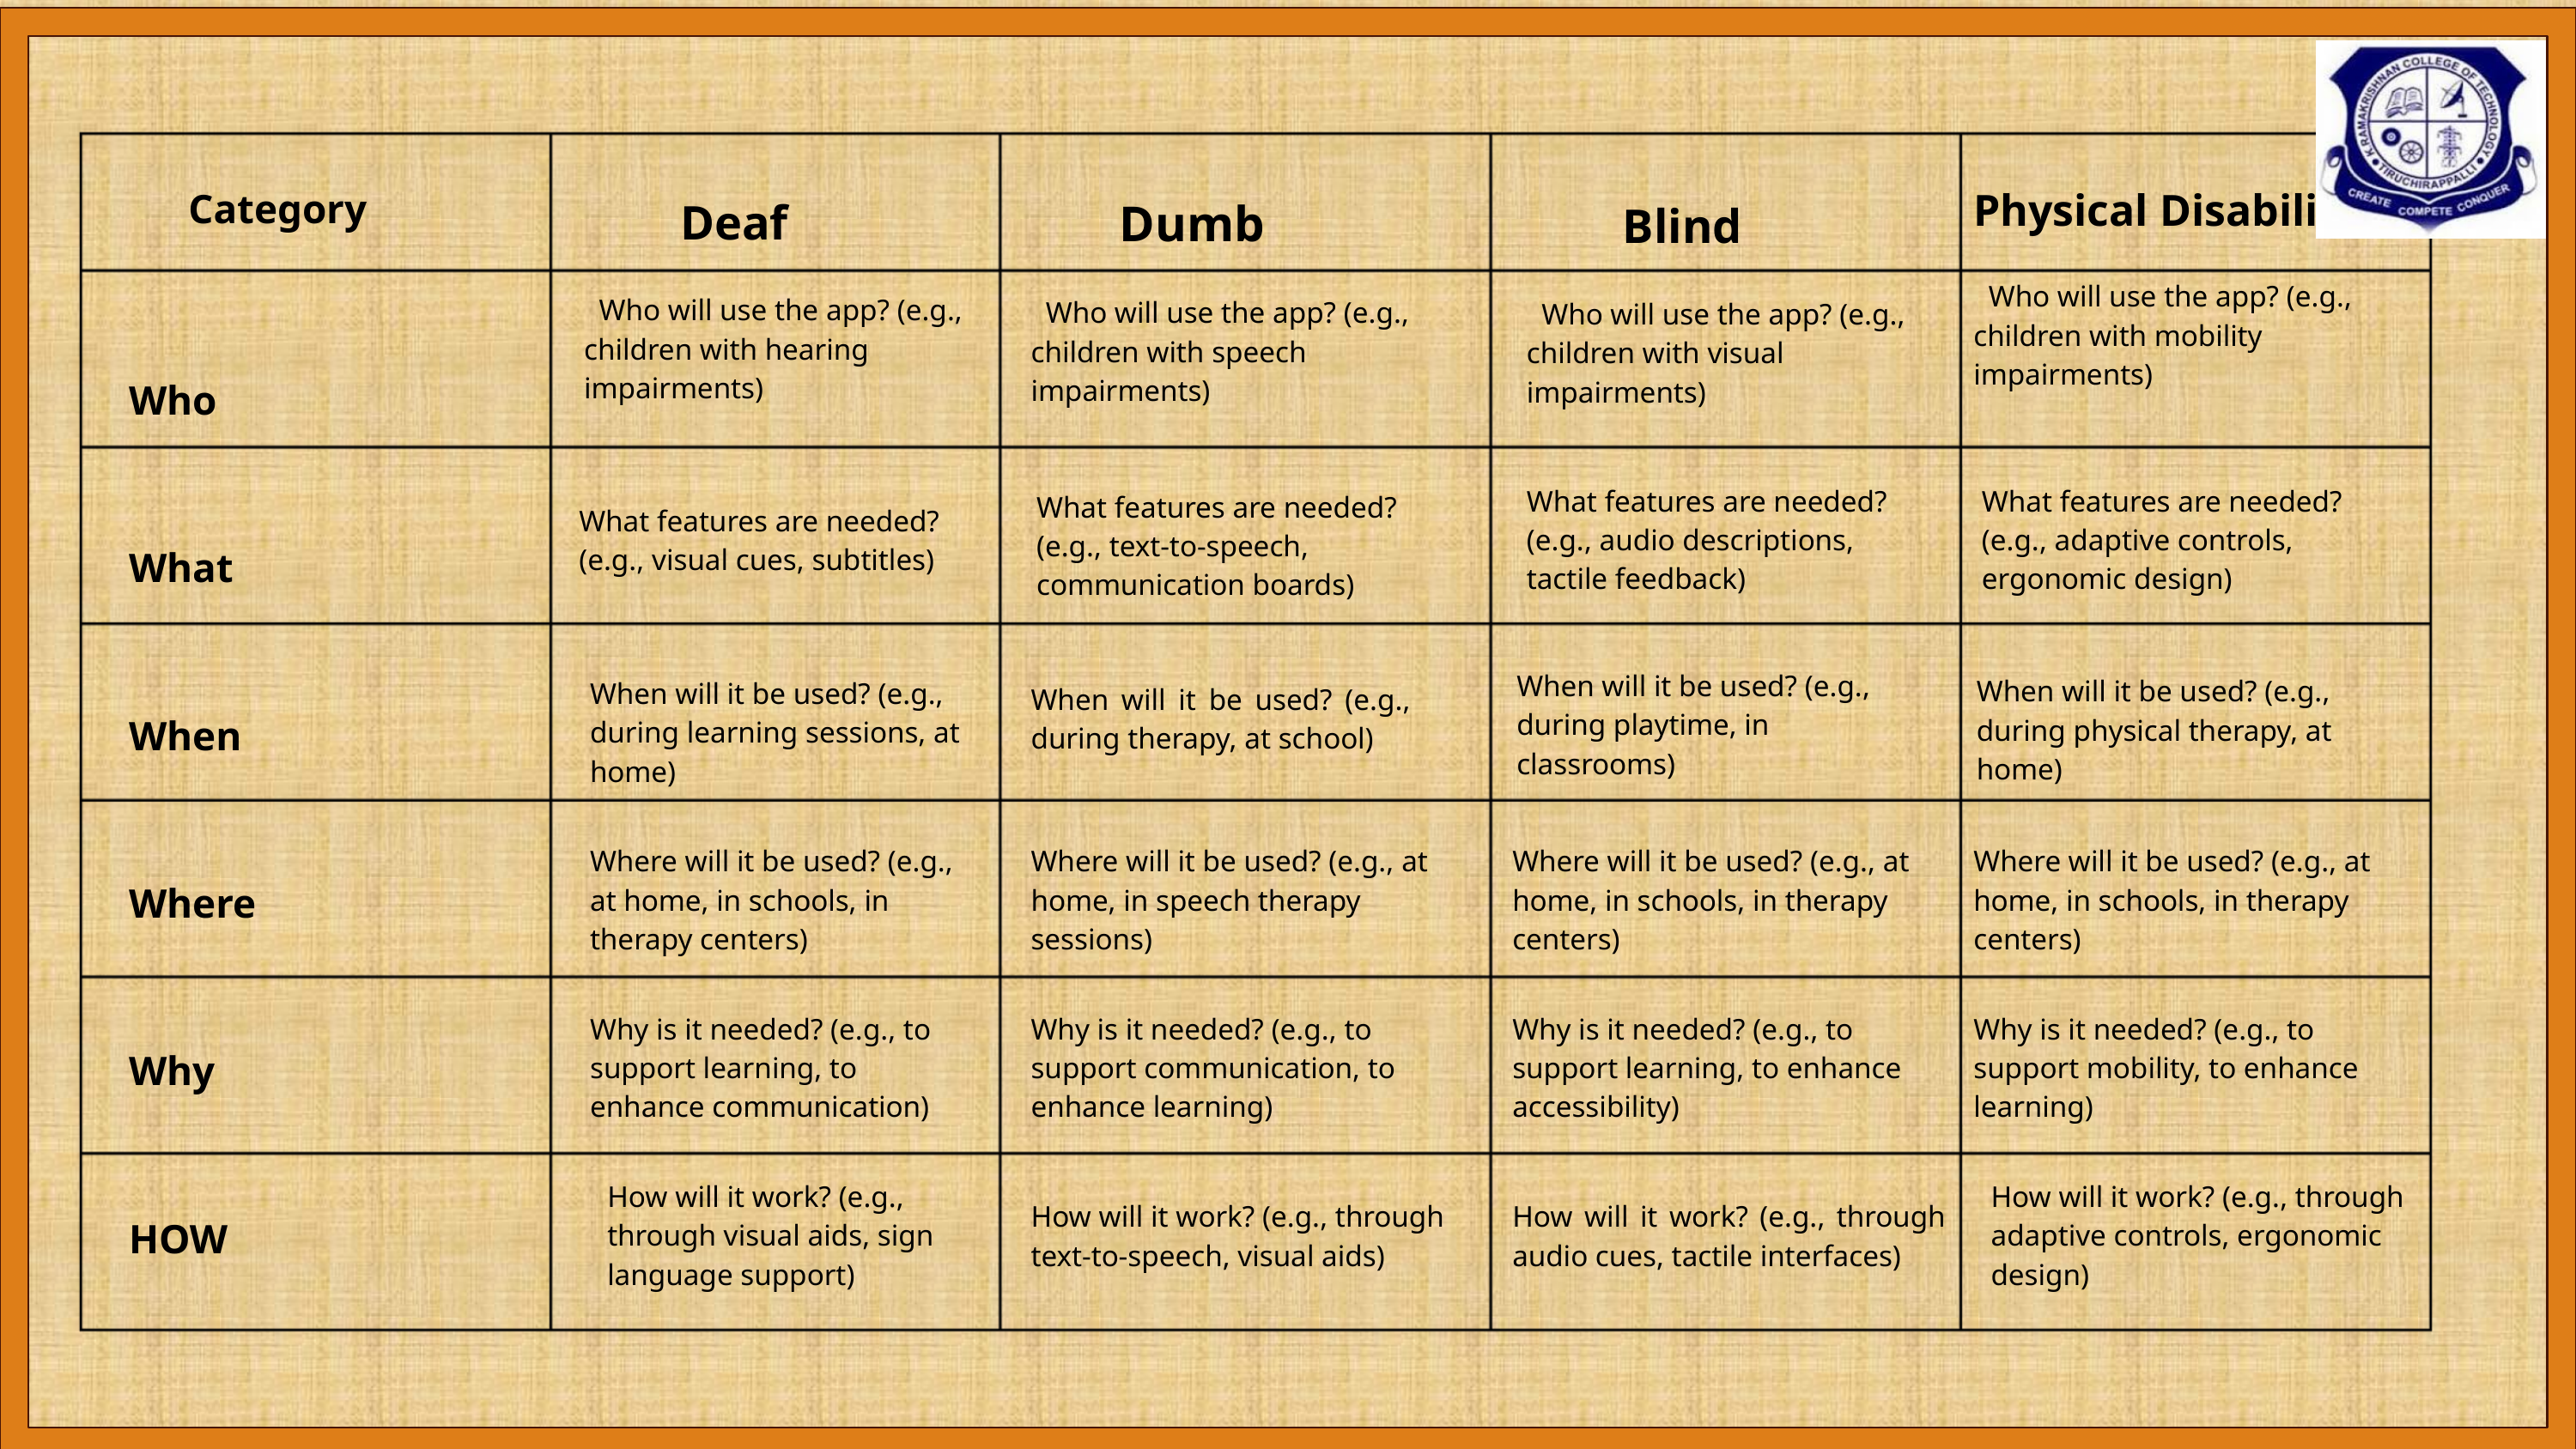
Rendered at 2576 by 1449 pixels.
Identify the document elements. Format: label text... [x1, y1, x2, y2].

text_box Where will it be used? (e.g., at home, in schools, in therapy centers) [590, 839, 981, 956]
text_box Why is it needed? (e.g., to support learning, to enhance communication) [590, 1006, 975, 1124]
text_box HOW [129, 1206, 317, 1262]
text_box Where [129, 870, 290, 926]
text_box How will it work? (e.g., through adaptive controls, ergonomic design) [1990, 1173, 2425, 1291]
text_box [0, 7, 2576, 1449]
text_box When will it be used? (e.g., during playtime, in classrooms) [1516, 663, 1898, 780]
text_box Deaf Who will use the app? (e.g., children with hearing impairments) [584, 184, 978, 405]
text_box Physical Disabilities Who will use the app? (e.g., children with mobility impairments) [1973, 174, 2441, 391]
text_box Why [128, 1038, 258, 1094]
text_box How will it work? (e.g., through visual aids, sign language support) [607, 1173, 960, 1291]
text_box What features are needed? (e.g., visual cues, subtitles) [579, 498, 978, 577]
text_box What features are needed? (e.g., audio descriptions, tactile feedback) [1526, 478, 1925, 596]
text_box When [128, 703, 258, 759]
text_box Why is it needed? (e.g., to support mobility, to enhance learning) [1973, 1006, 2393, 1124]
text_box Category [188, 176, 419, 233]
text_box Where will it be used? (e.g., at home, in schools, in therapy centers) [1512, 839, 1941, 956]
text_box Why is it needed? (e.g., to support communication, to enhance learning) [1030, 1006, 1429, 1124]
text_box [70, 123, 2441, 1341]
text_box Where will it be used? (e.g., at home, in schools, in therapy centers) [1973, 839, 2403, 956]
text_box What [129, 535, 290, 591]
text_box When will it be used? (e.g., during therapy, at school) [1030, 676, 1412, 755]
text_box Who [128, 367, 258, 423]
text_box How will it work? (e.g., through audio cues, tactile interfaces) [1512, 1194, 1947, 1272]
text_box Blind Who will use the app? (e.g., children with visual impairments) [1526, 187, 1920, 409]
text_box When will it be used? (e.g., during learning sessions, at home) [590, 670, 988, 788]
text_box Dumb Who will use the app? (e.g., children with speech impairments) [1030, 184, 1425, 408]
text_box When will it be used? (e.g., during physical therapy, at home) [1976, 669, 2367, 786]
text_box What features are needed? (e.g., text-to-speech, communication boards) [1036, 484, 1435, 602]
text_box What features are needed? (e.g., adaptive controls, ergonomic design) [1981, 478, 2380, 596]
text_box Where will it be used? (e.g., at home, in speech therapy sessions) [1030, 839, 1460, 956]
text_box Why is it needed? (e.g., to support learning, to enhance accessibility) [1512, 1006, 1935, 1124]
picture [0, 0, 2576, 7]
text_box How will it work? (e.g., through text-to-speech, visual aids) [1030, 1194, 1465, 1272]
picture [29, 37, 2546, 1427]
